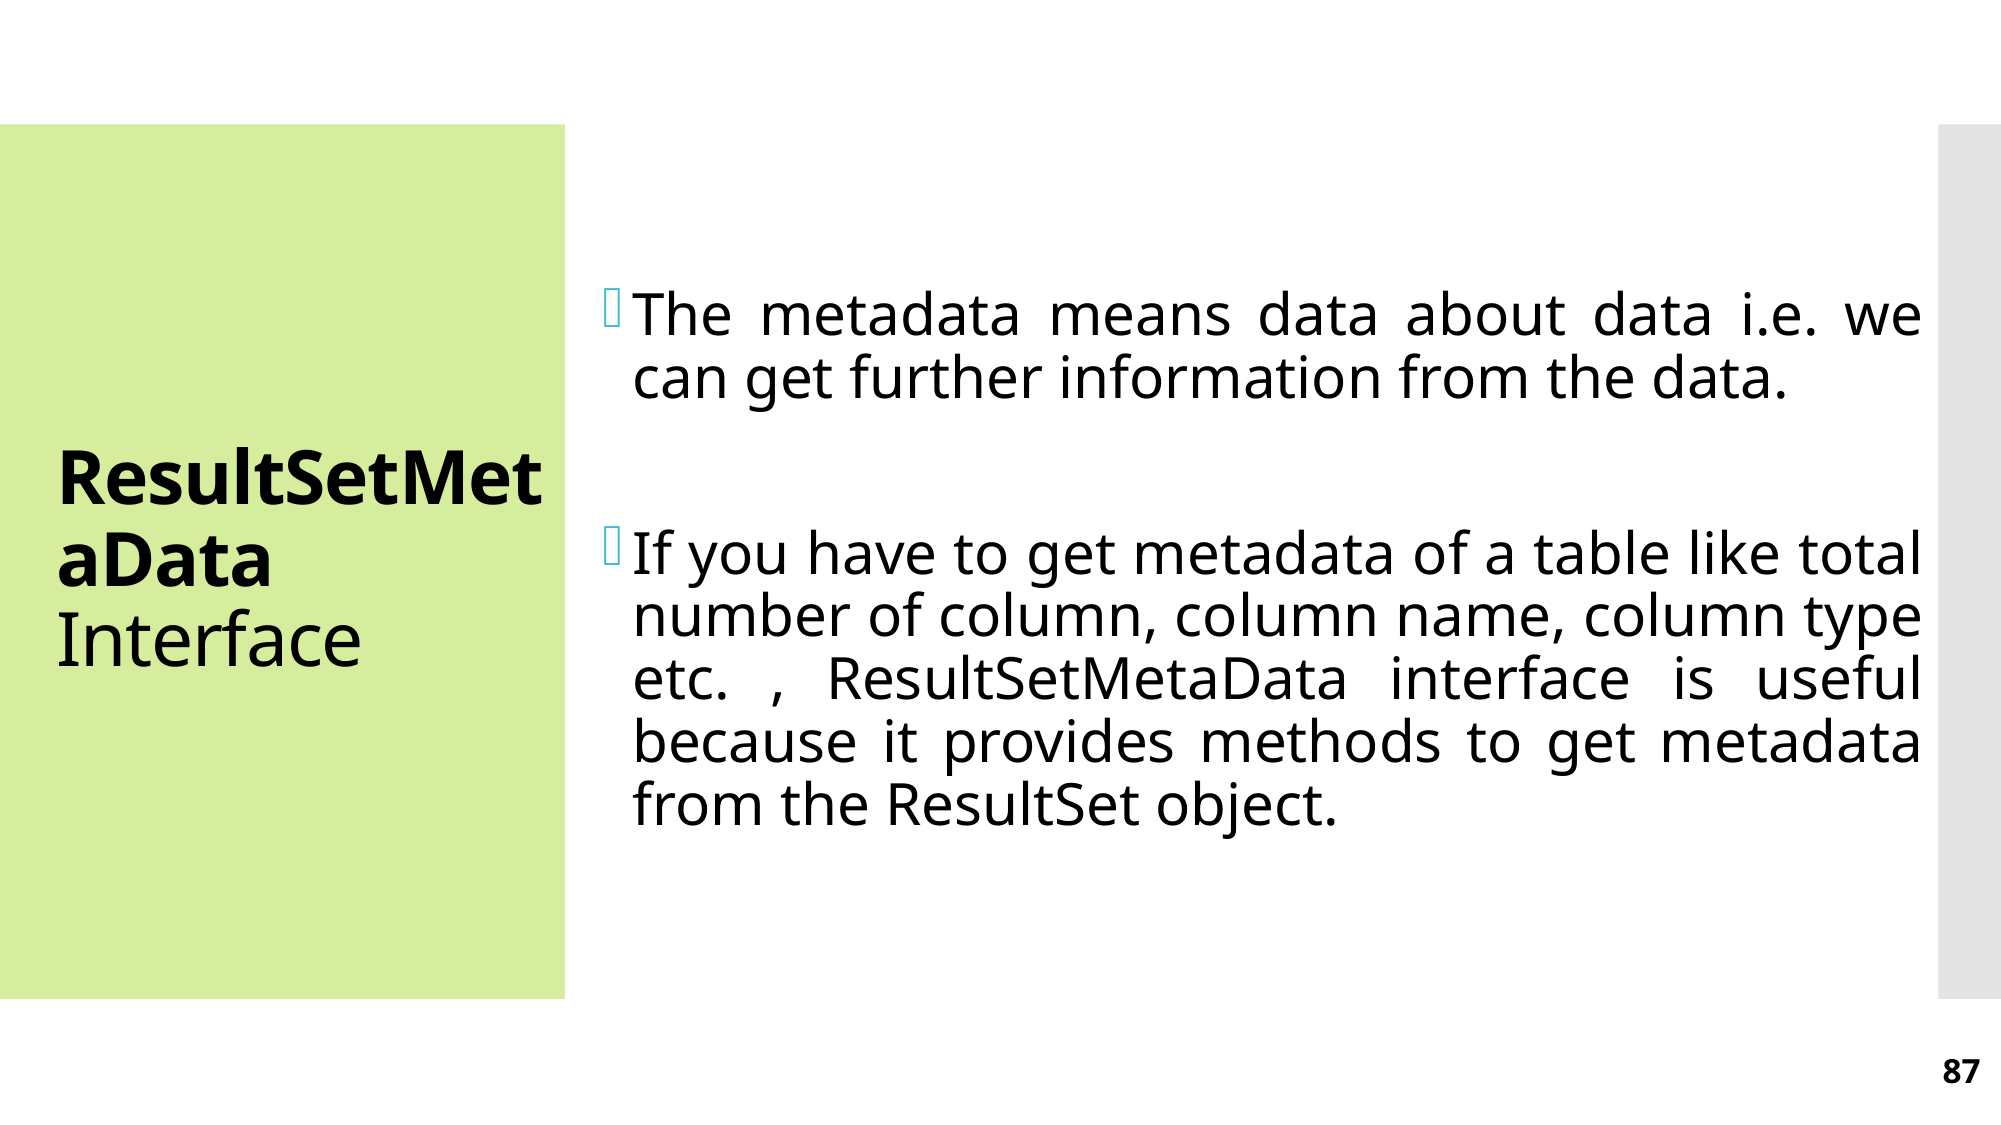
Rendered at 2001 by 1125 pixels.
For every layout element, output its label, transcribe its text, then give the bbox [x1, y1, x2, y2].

slide_number 87 [1744, 1042, 1996, 1103]
title ResultSetMetaData Interface [41, 184, 565, 940]
list The metadata means data about data i.e. we can get further information from the data. If you have to get metadata of a table like total number of column, column name, column type etc. , ResultSetMetaData interface is useful because it provides methods to get metadata from the ResultSet object. [587, 141, 1939, 982]
